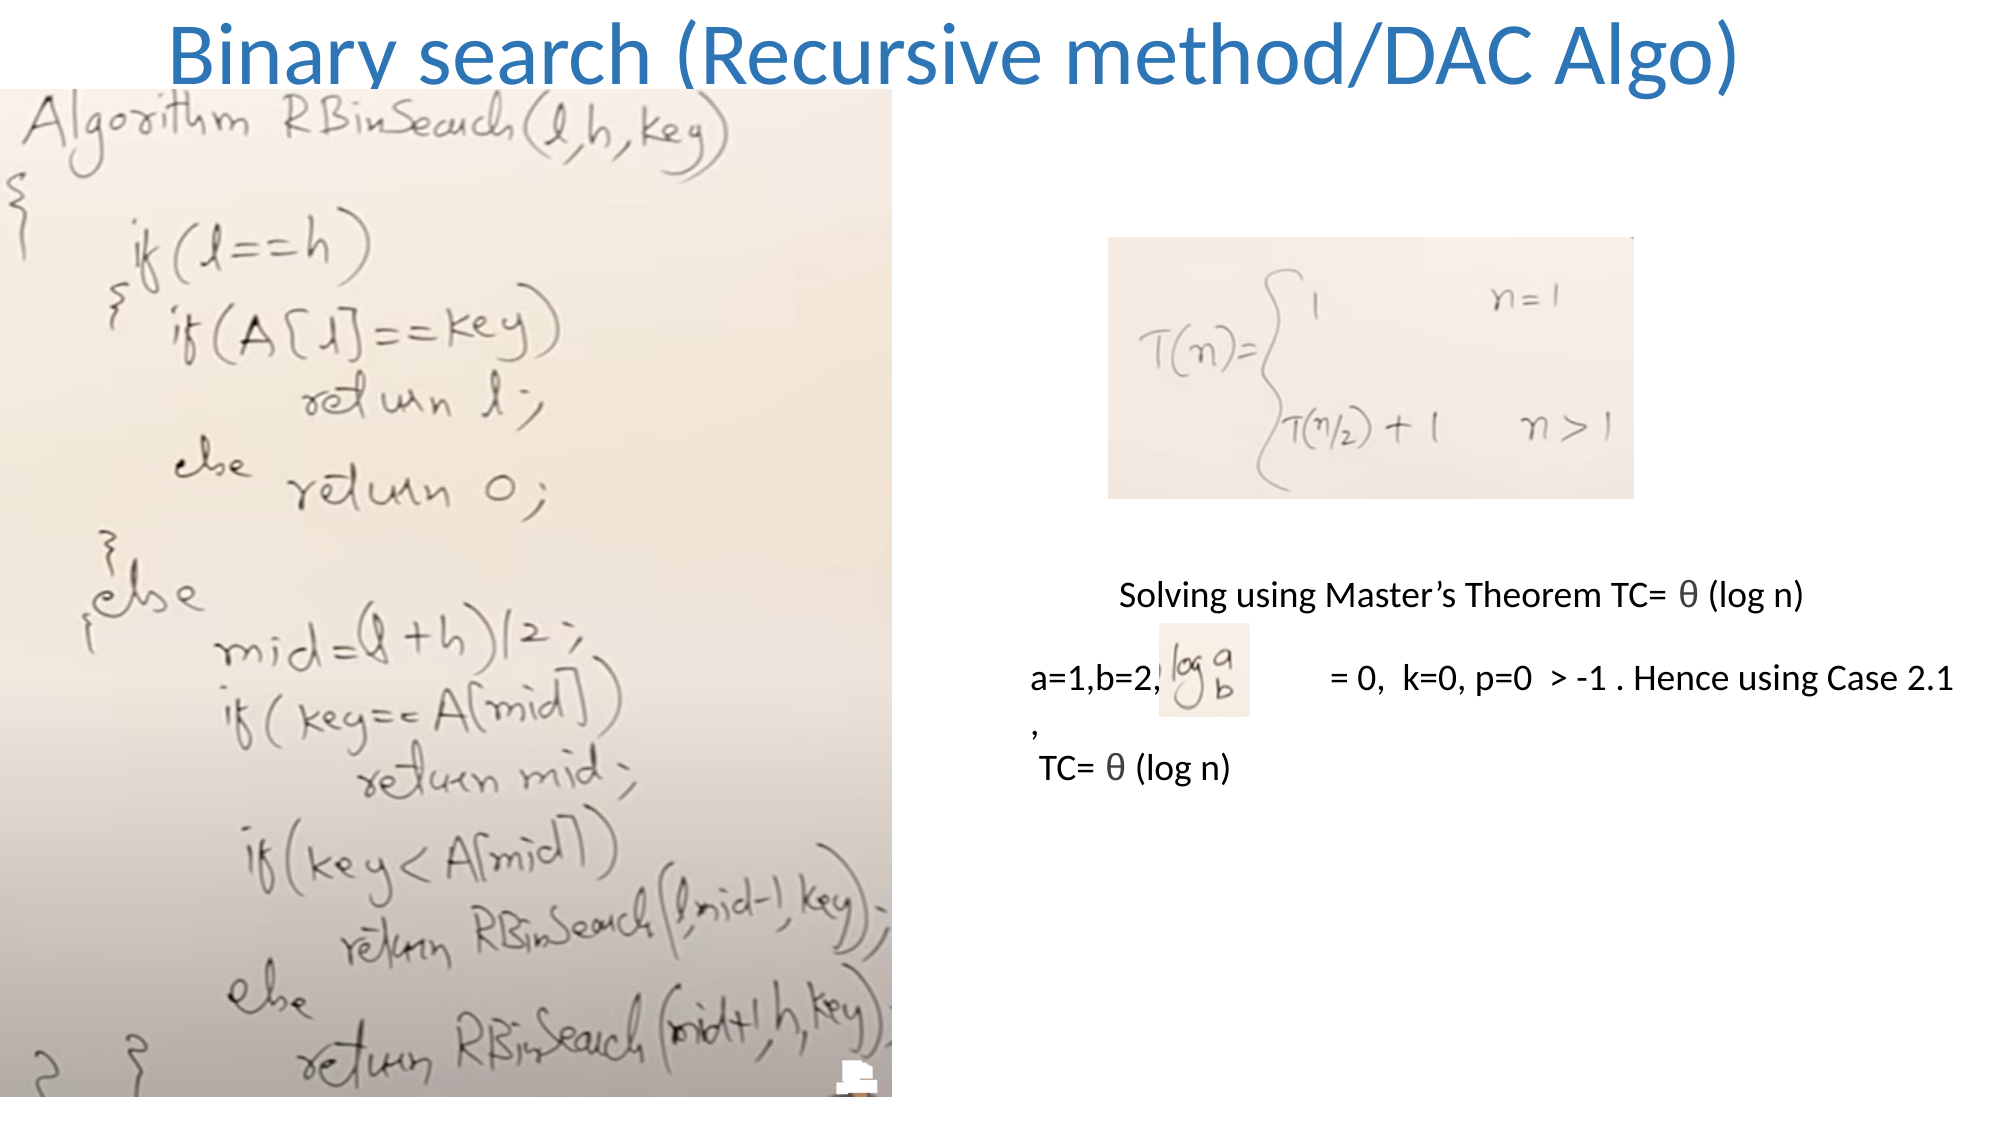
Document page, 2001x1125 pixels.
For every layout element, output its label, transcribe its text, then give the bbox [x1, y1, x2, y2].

text_box Solving using Master’s Theorem TC= θ (log n) [1104, 562, 1934, 623]
picture [1159, 622, 1250, 718]
text_box Binary search (Recursive method/DAC Algo) [152, 0, 1878, 112]
text_box a=1,b=2, = 0, k=0, p=0 > -1 . Hence using Case 2.1 , TC= θ (log n) [1015, 644, 1989, 885]
picture [0, 88, 892, 1097]
picture [1107, 237, 1634, 499]
